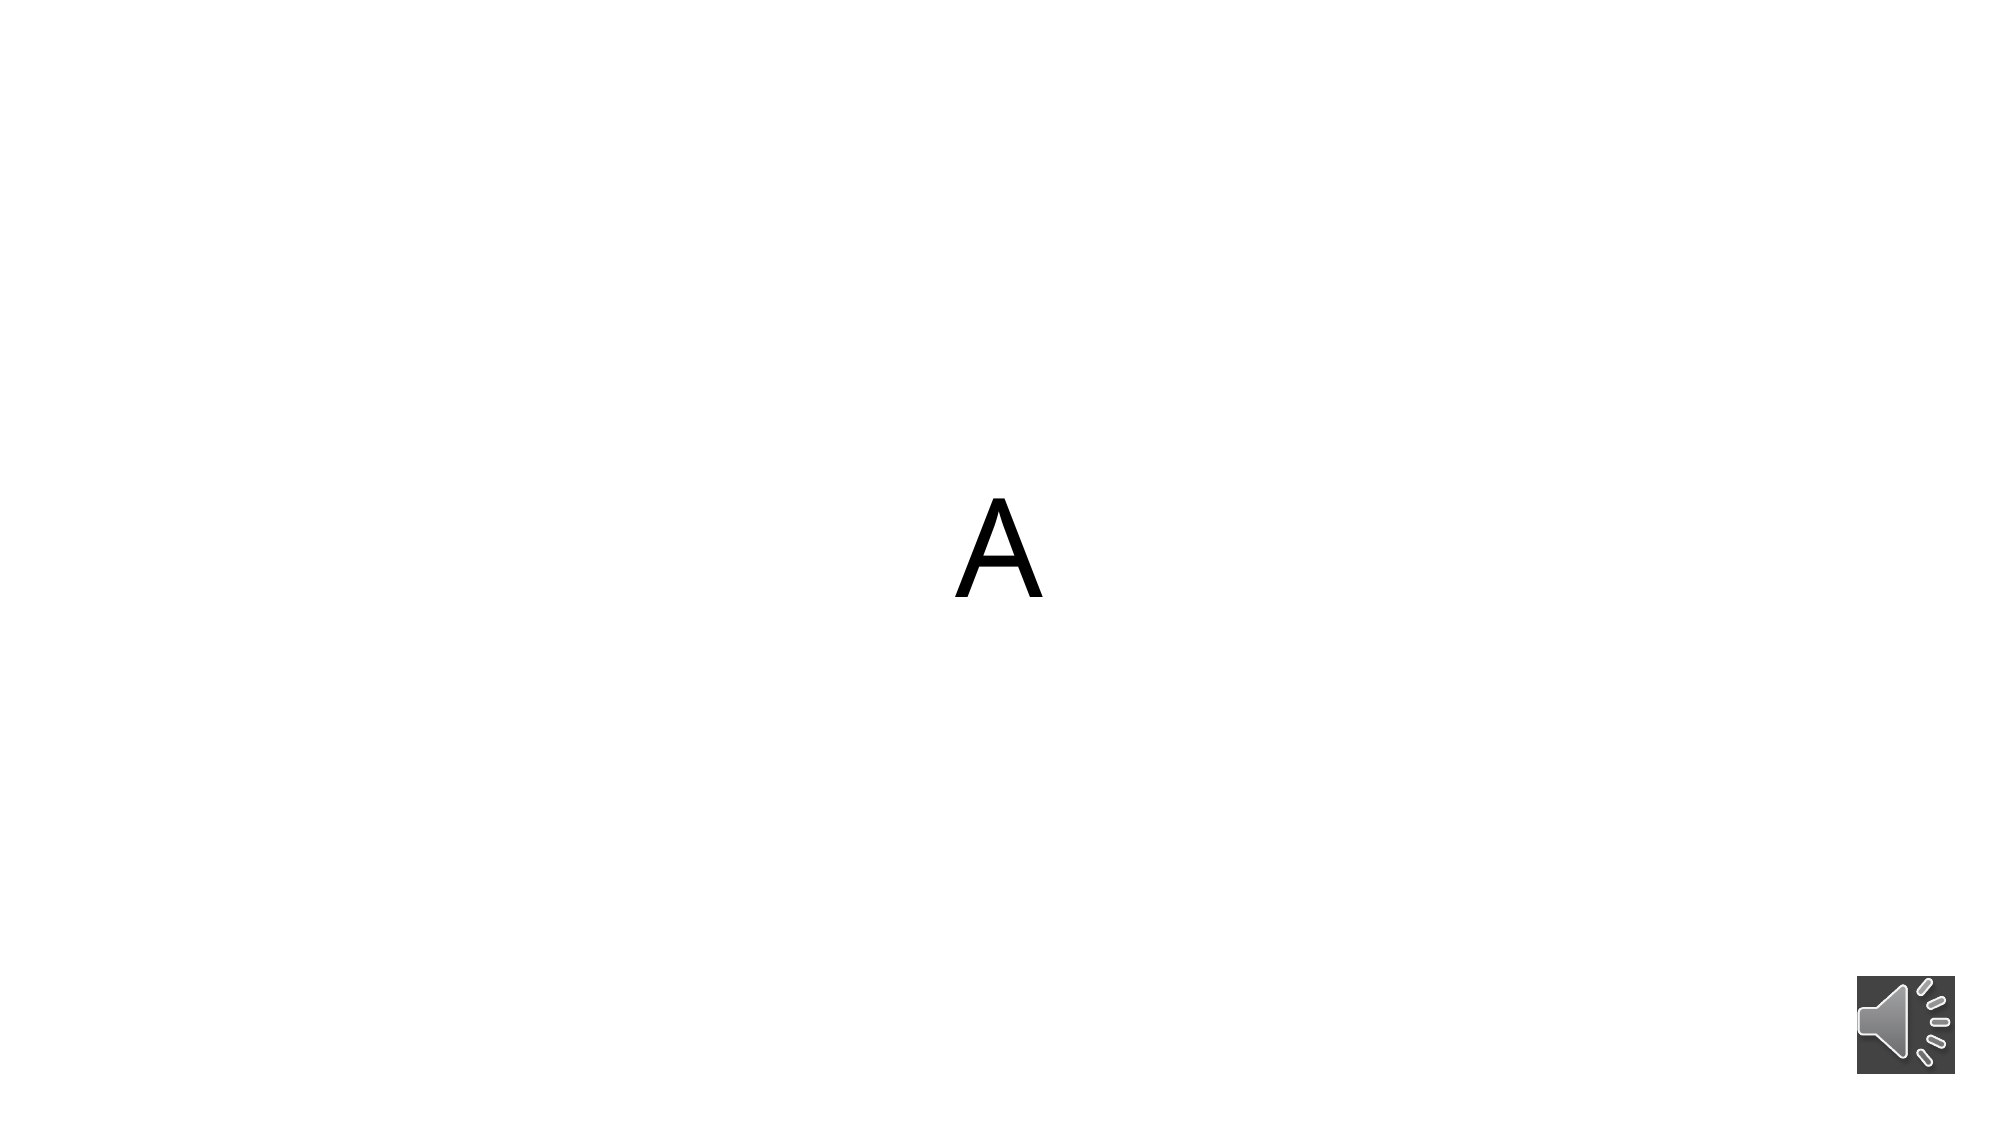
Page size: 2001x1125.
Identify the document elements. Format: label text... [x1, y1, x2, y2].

picture [1856, 975, 1957, 1076]
title A [116, 528, 1883, 635]
